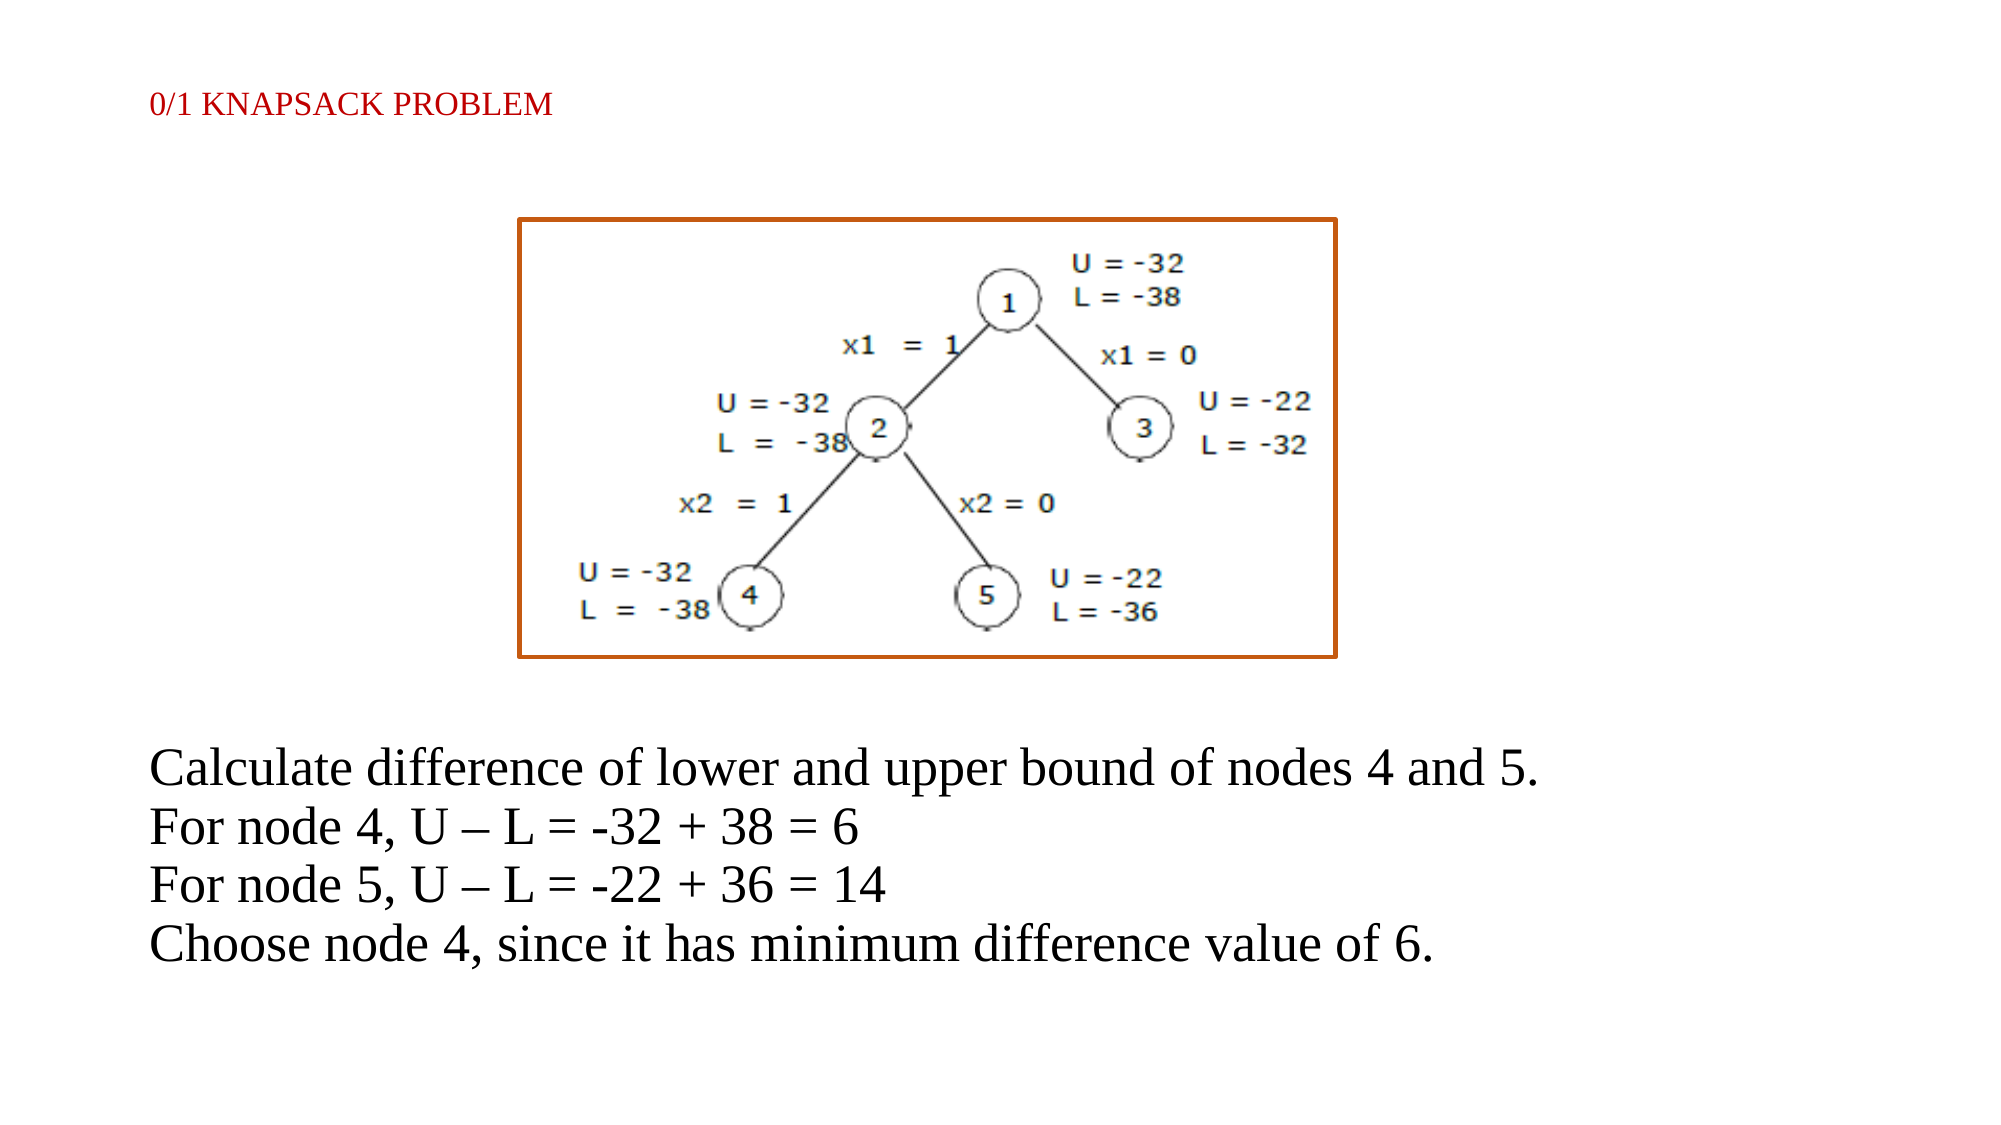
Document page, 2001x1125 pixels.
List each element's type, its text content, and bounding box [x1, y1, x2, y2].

list Calculate difference of lower and upper bound of nodes 4 and 5. For node 4, U – L = -32 + 38 = 6 For node 5, U – L = -22 + 36 = 14 Choose node 4, since it has minimum difference value of 6. [134, 180, 1860, 988]
title 0/1 KNAPSACK PROBLEM [134, 78, 1860, 131]
picture [521, 222, 1334, 655]
